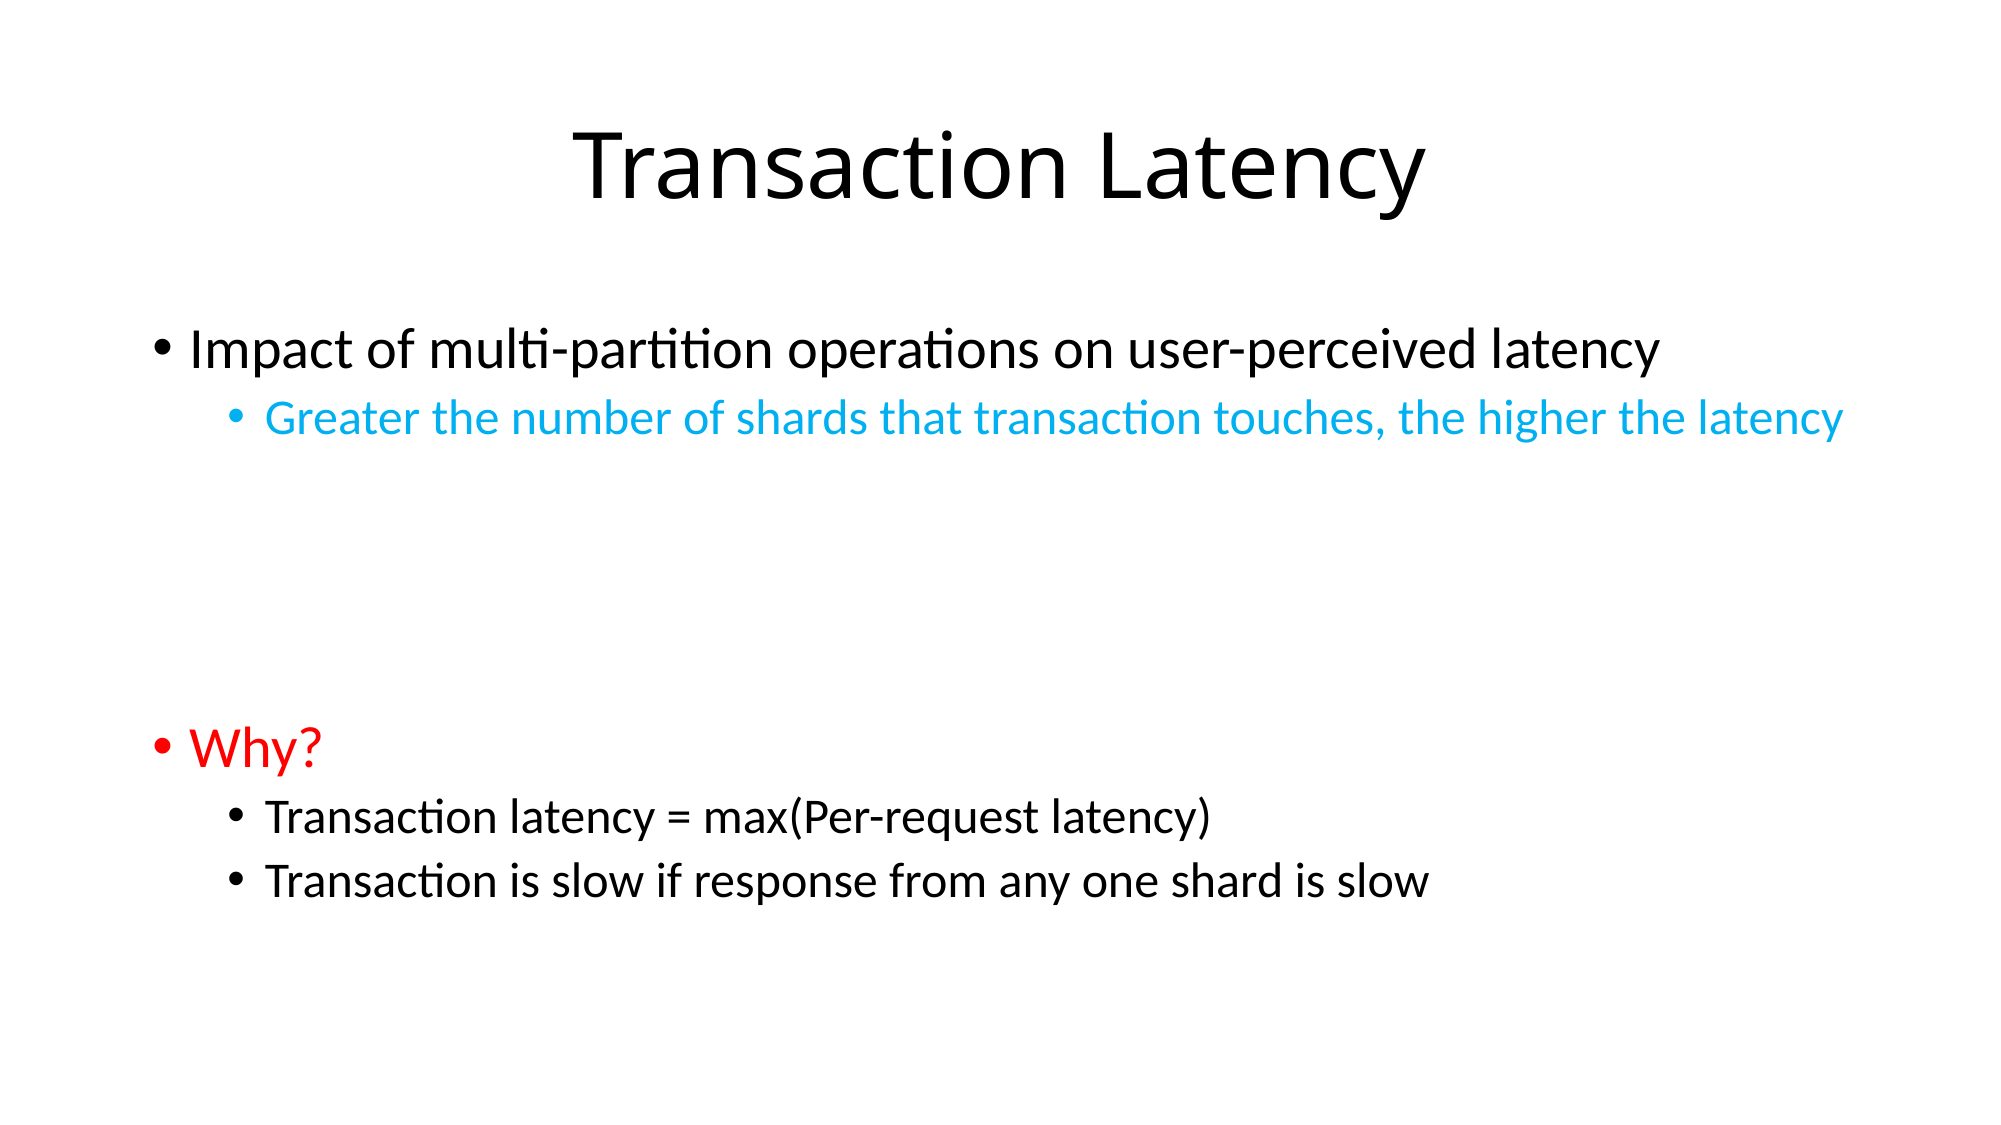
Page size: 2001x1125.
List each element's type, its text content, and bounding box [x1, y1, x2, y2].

title Transaction Latency [137, 59, 1863, 278]
list Impact of multi-partition operations on user-perceived latency Greater the number of shards that transaction touches, the higher the latency Why? Transaction latency = max(Per-request latency) Transaction is slow if response from any one shard is slow [137, 310, 1863, 1025]
